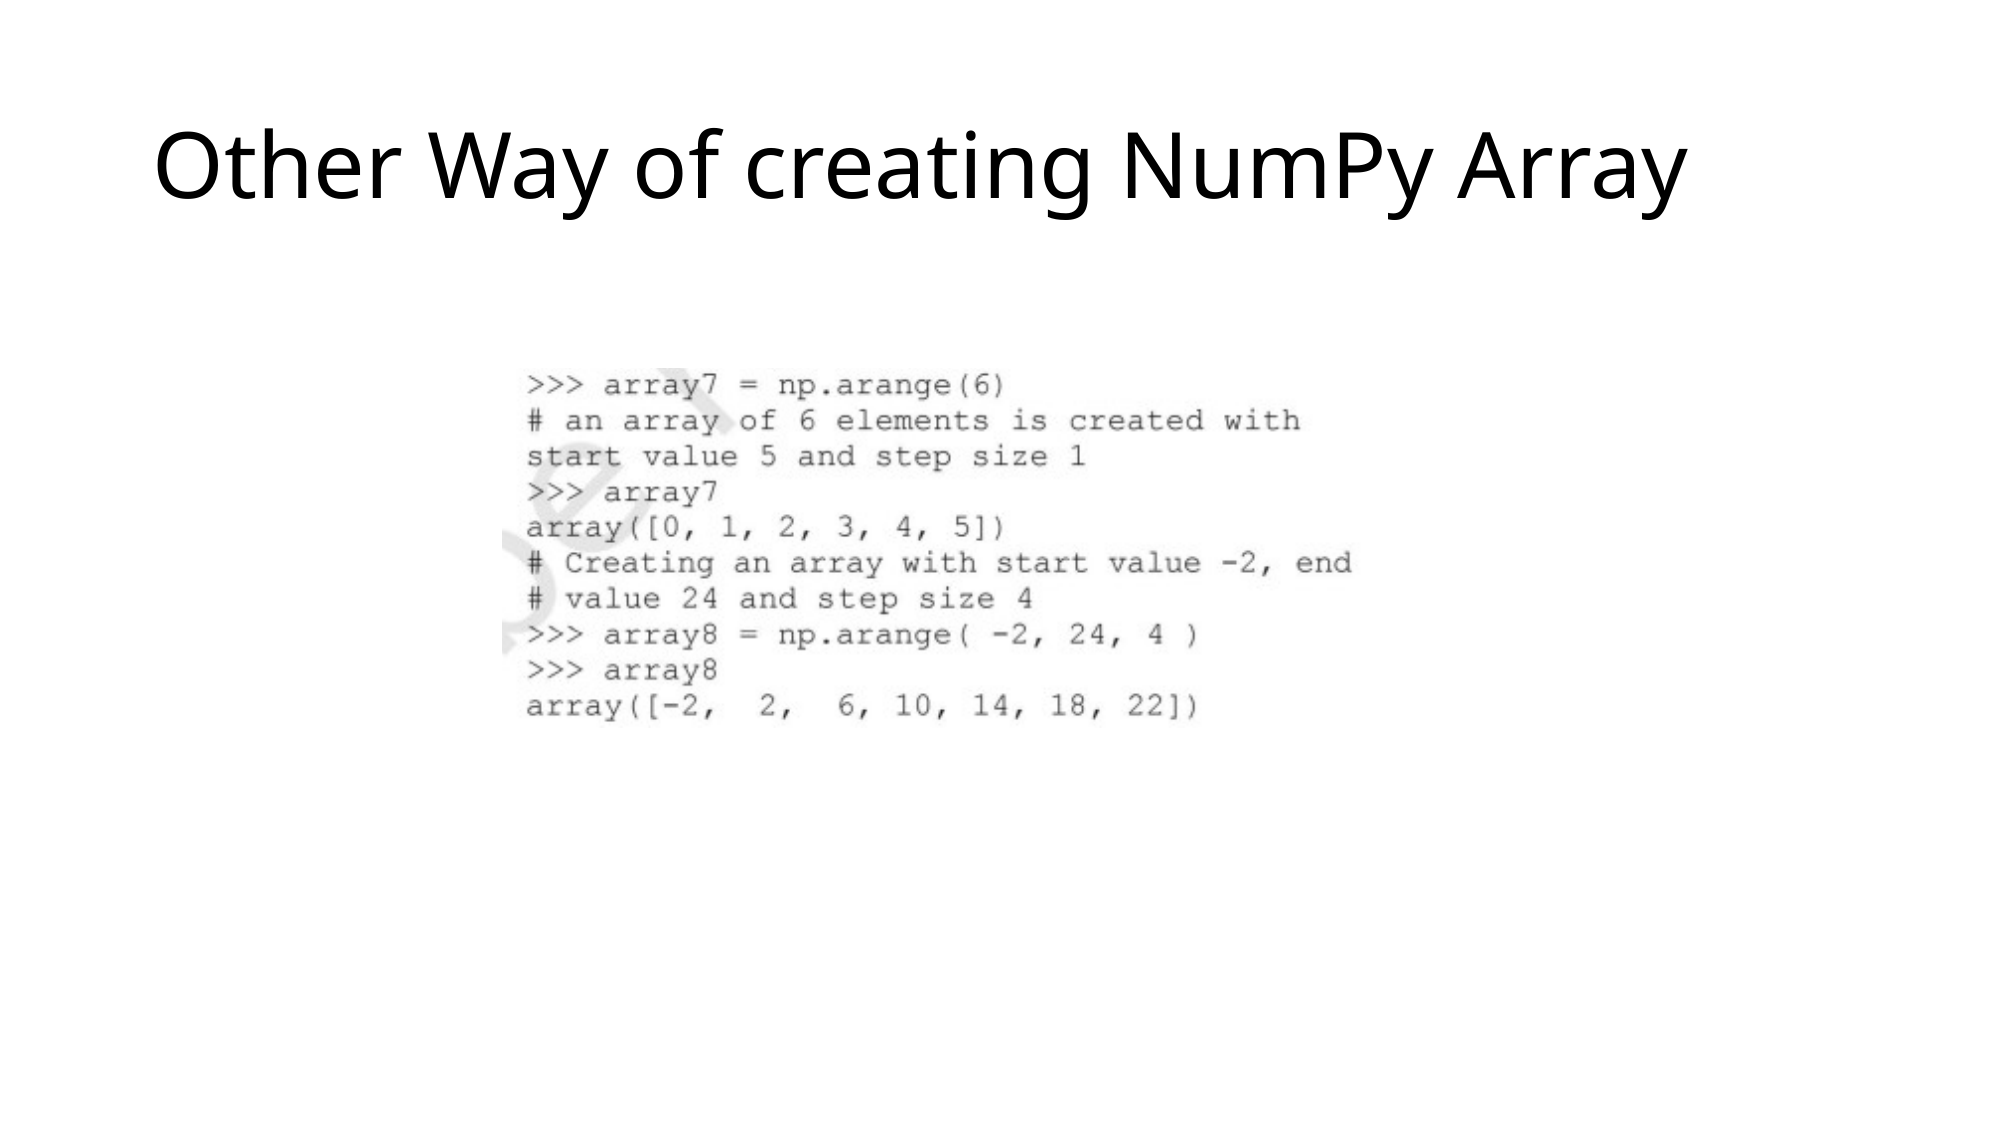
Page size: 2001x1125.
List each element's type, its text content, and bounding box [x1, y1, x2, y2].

picture [502, 368, 1374, 728]
title Other Way of creating NumPy Array [137, 59, 1863, 278]
